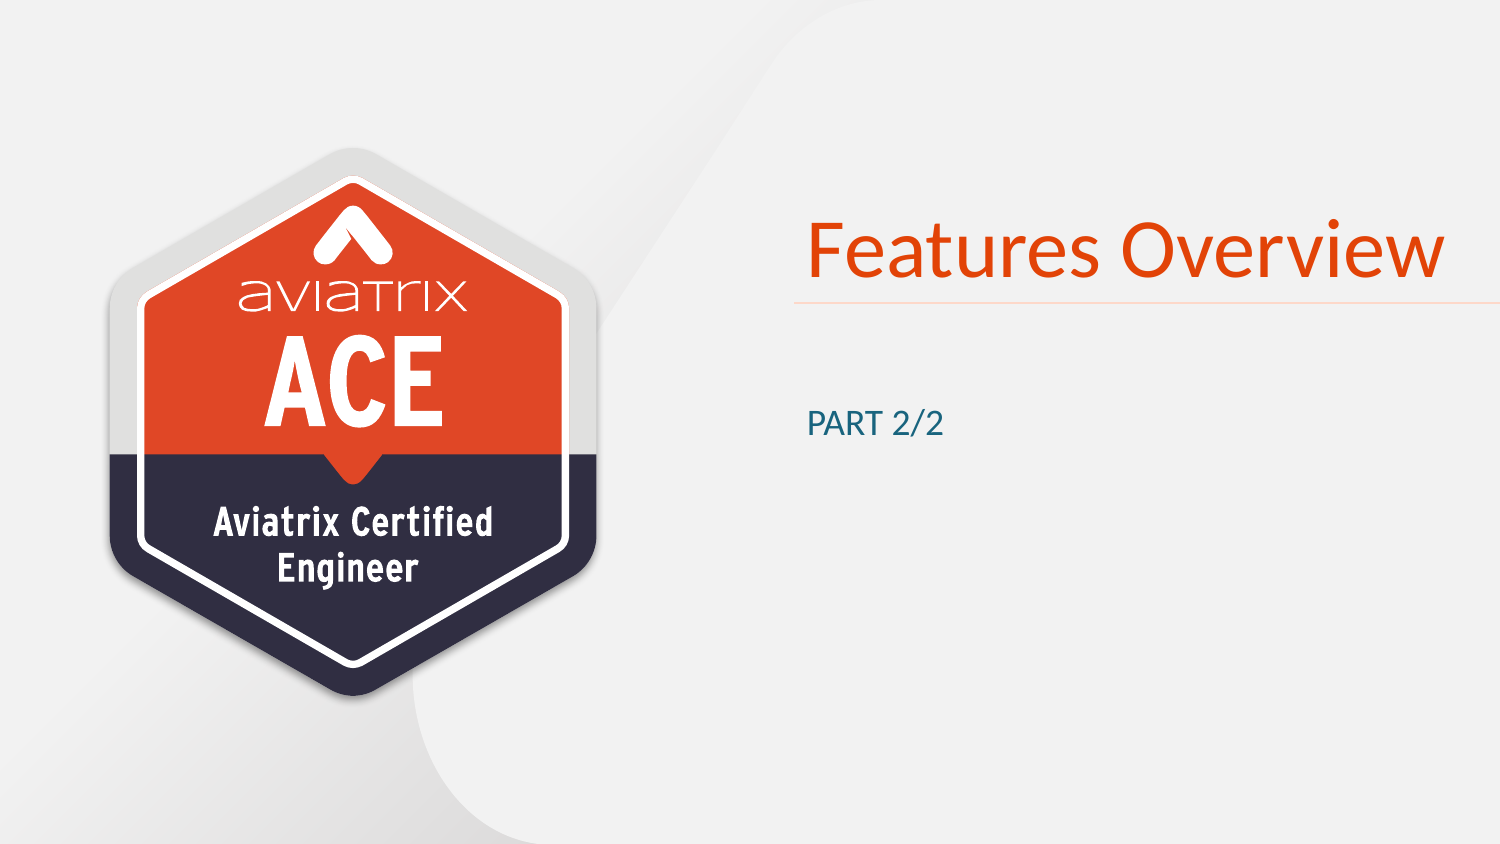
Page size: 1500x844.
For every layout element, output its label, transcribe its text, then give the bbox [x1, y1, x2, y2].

list PART 2/2 [791, 390, 1500, 507]
title Features Overview [791, 162, 1500, 304]
